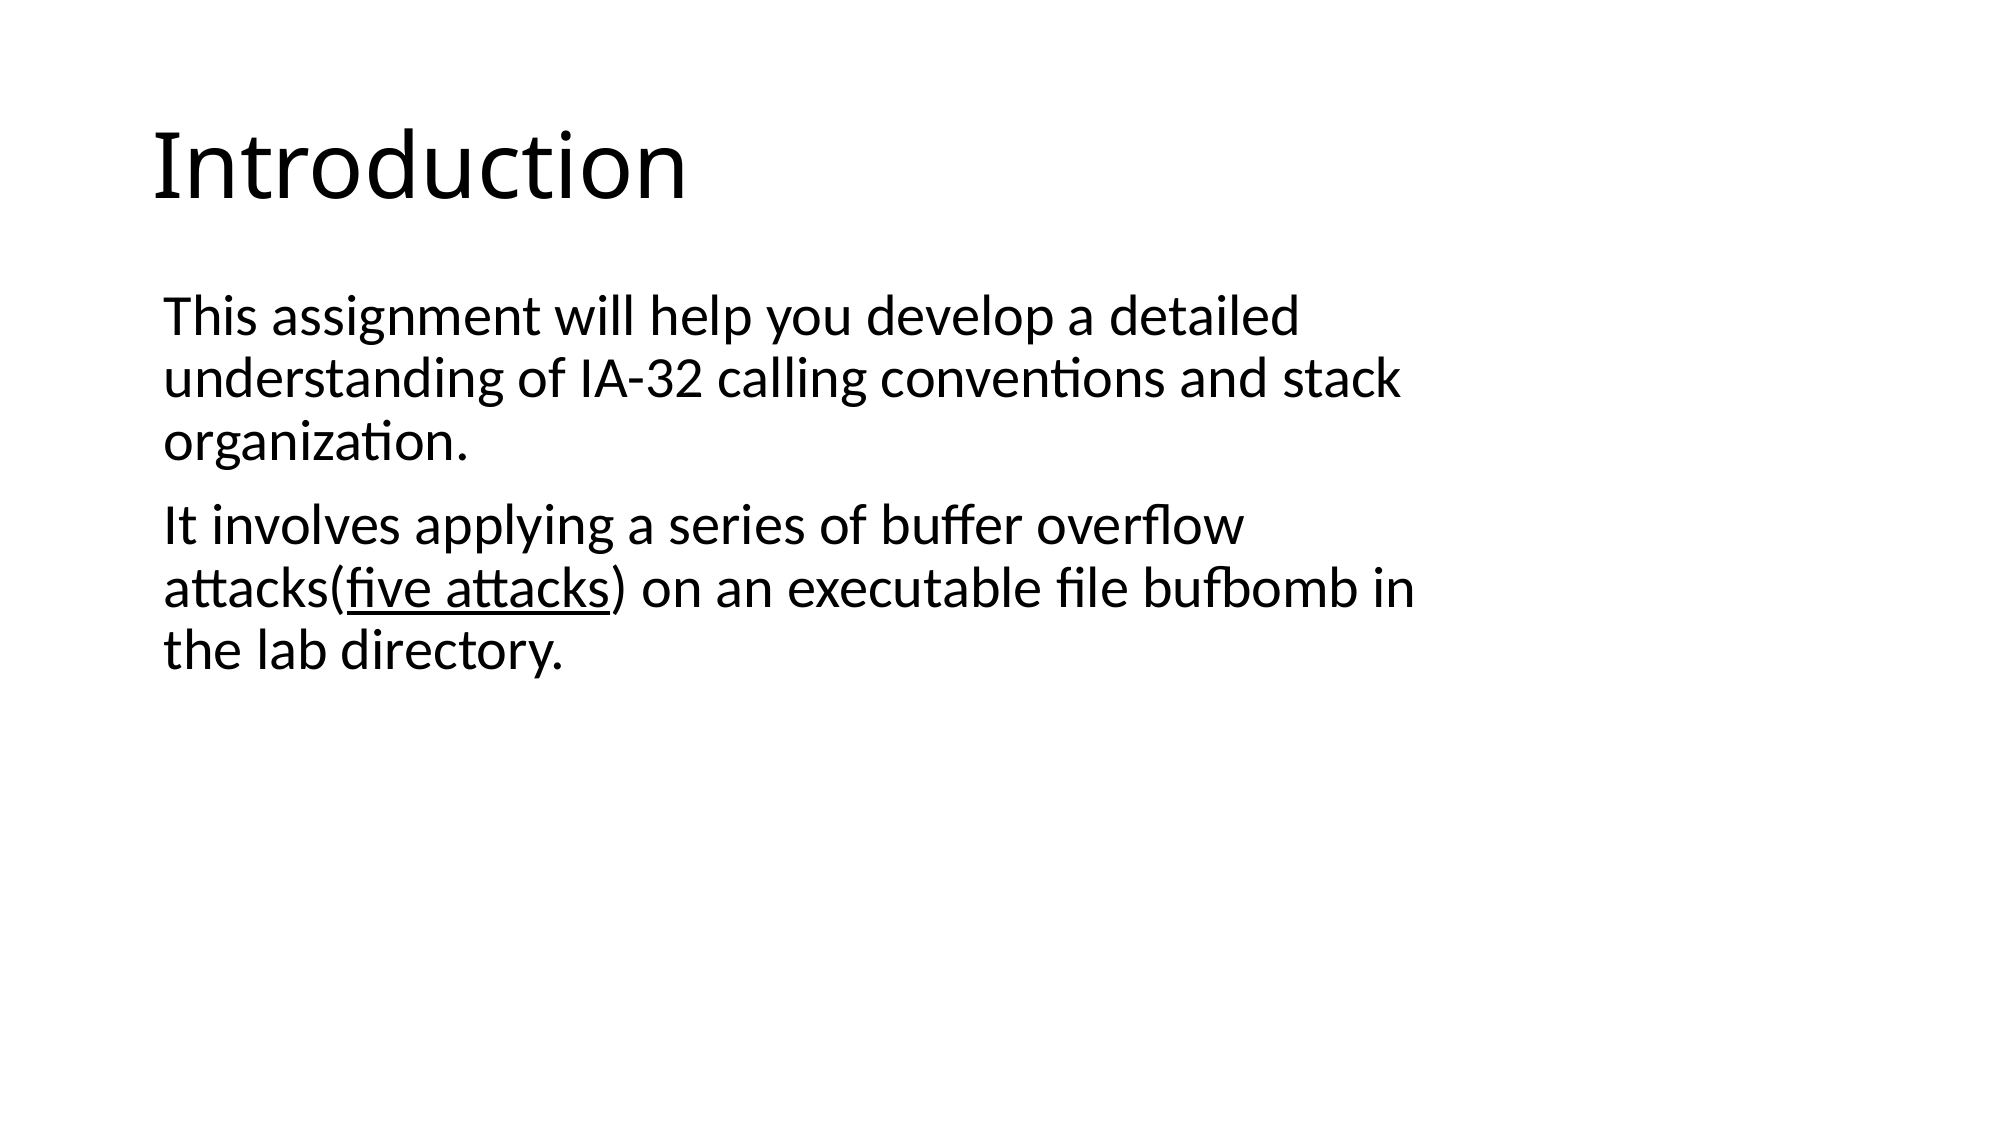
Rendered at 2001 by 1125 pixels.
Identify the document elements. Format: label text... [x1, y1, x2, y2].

title Introduction [137, 59, 1863, 278]
list This assignment will help you develop a detailed understanding of IA-32 calling conventions and stack organization. It involves applying a series of buffer overflow attacks(five attacks) on an executable file bufbomb in the lab directory. [148, 277, 1446, 992]
